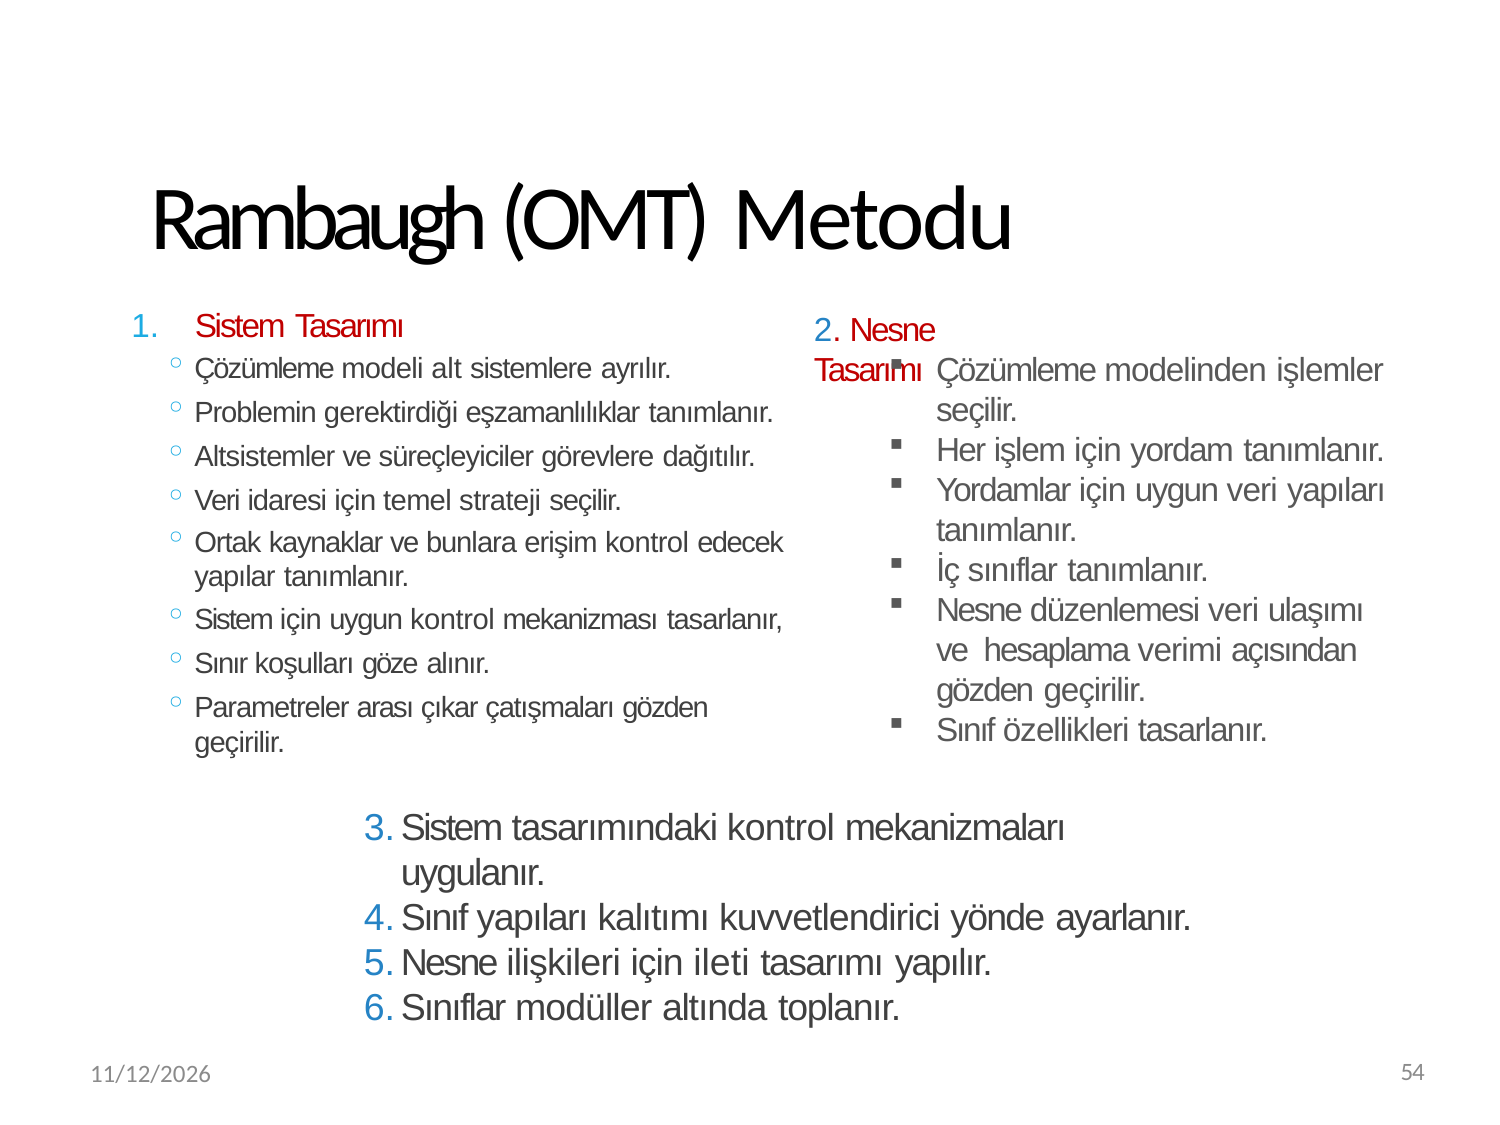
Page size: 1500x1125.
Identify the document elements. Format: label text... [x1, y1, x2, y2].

title Rambaugh (OMT) Metodu [147, 117, 1376, 308]
text_box Sistem tasarımındaki kontrol mekanizmaları uygulanır. Sınıf yapıları kalıtımı kuvvetlendirici yönde ayarlanır. Nesne ilişkileri için ileti tasarımı yapılır. Sınıflar modüller altında toplanır. [361, 801, 1222, 1029]
text_box Sistem Tasarımı Çözümleme modeli alt sistemlere ayrılır. Problemin gerektirdiği eşzamanlılıklar tanımlanır. Altsistemler ve süreçleyiciler görevlere dağıtılır. Veri idaresi için temel strateji seçilir. Ortak kaynaklar ve bunlara erişim kontrol edecek yapılar tanımlanır. Sistem için uygun kontrol mekanizması tasarlanır, Sınır koşulları göze alınır. Parametreler arası çıkar çatışmaları gözden geçirilir. [129, 295, 802, 759]
text_box Çözümleme modelinden işlemler seçilir. Her işlem için yordam tanımlanır. Yordamlar için uygun veri yapıları tanımlanır. İç sınıflar tanımlanır. Nesne düzenlemesi veri ulaşımı ve hesaplama verimi açısından gözden geçirilir. Sınıf özellikleri tasarlanır. [886, 346, 1401, 748]
slide_number 54 [1074, 746, 1425, 1125]
text_box 2. Nesne Tasarımı [811, 306, 1054, 389]
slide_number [75, 1042, 425, 1103]
